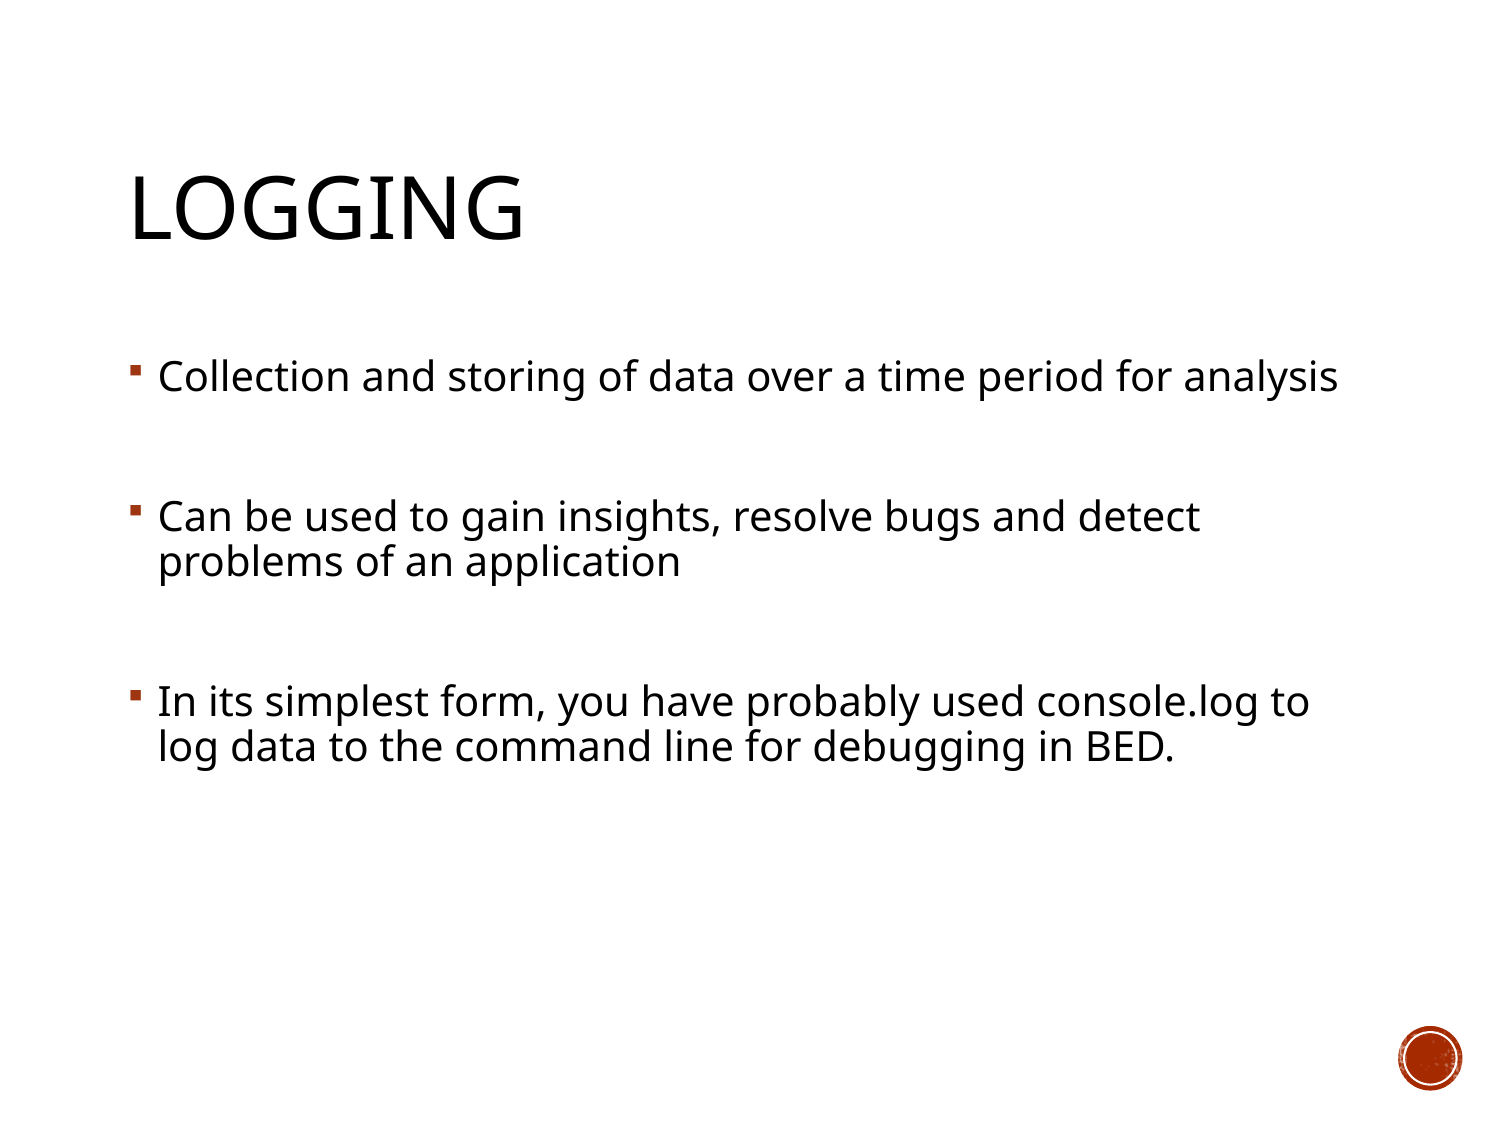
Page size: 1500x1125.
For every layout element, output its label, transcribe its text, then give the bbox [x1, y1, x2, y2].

list Collection and storing of data over a time period for analysis Can be used to gain insights, resolve bugs and detect problems of an application In its simplest form, you have probably used console.log to log data to the command line for debugging in BED. [112, 348, 1388, 1013]
title logging [112, 79, 1388, 344]
